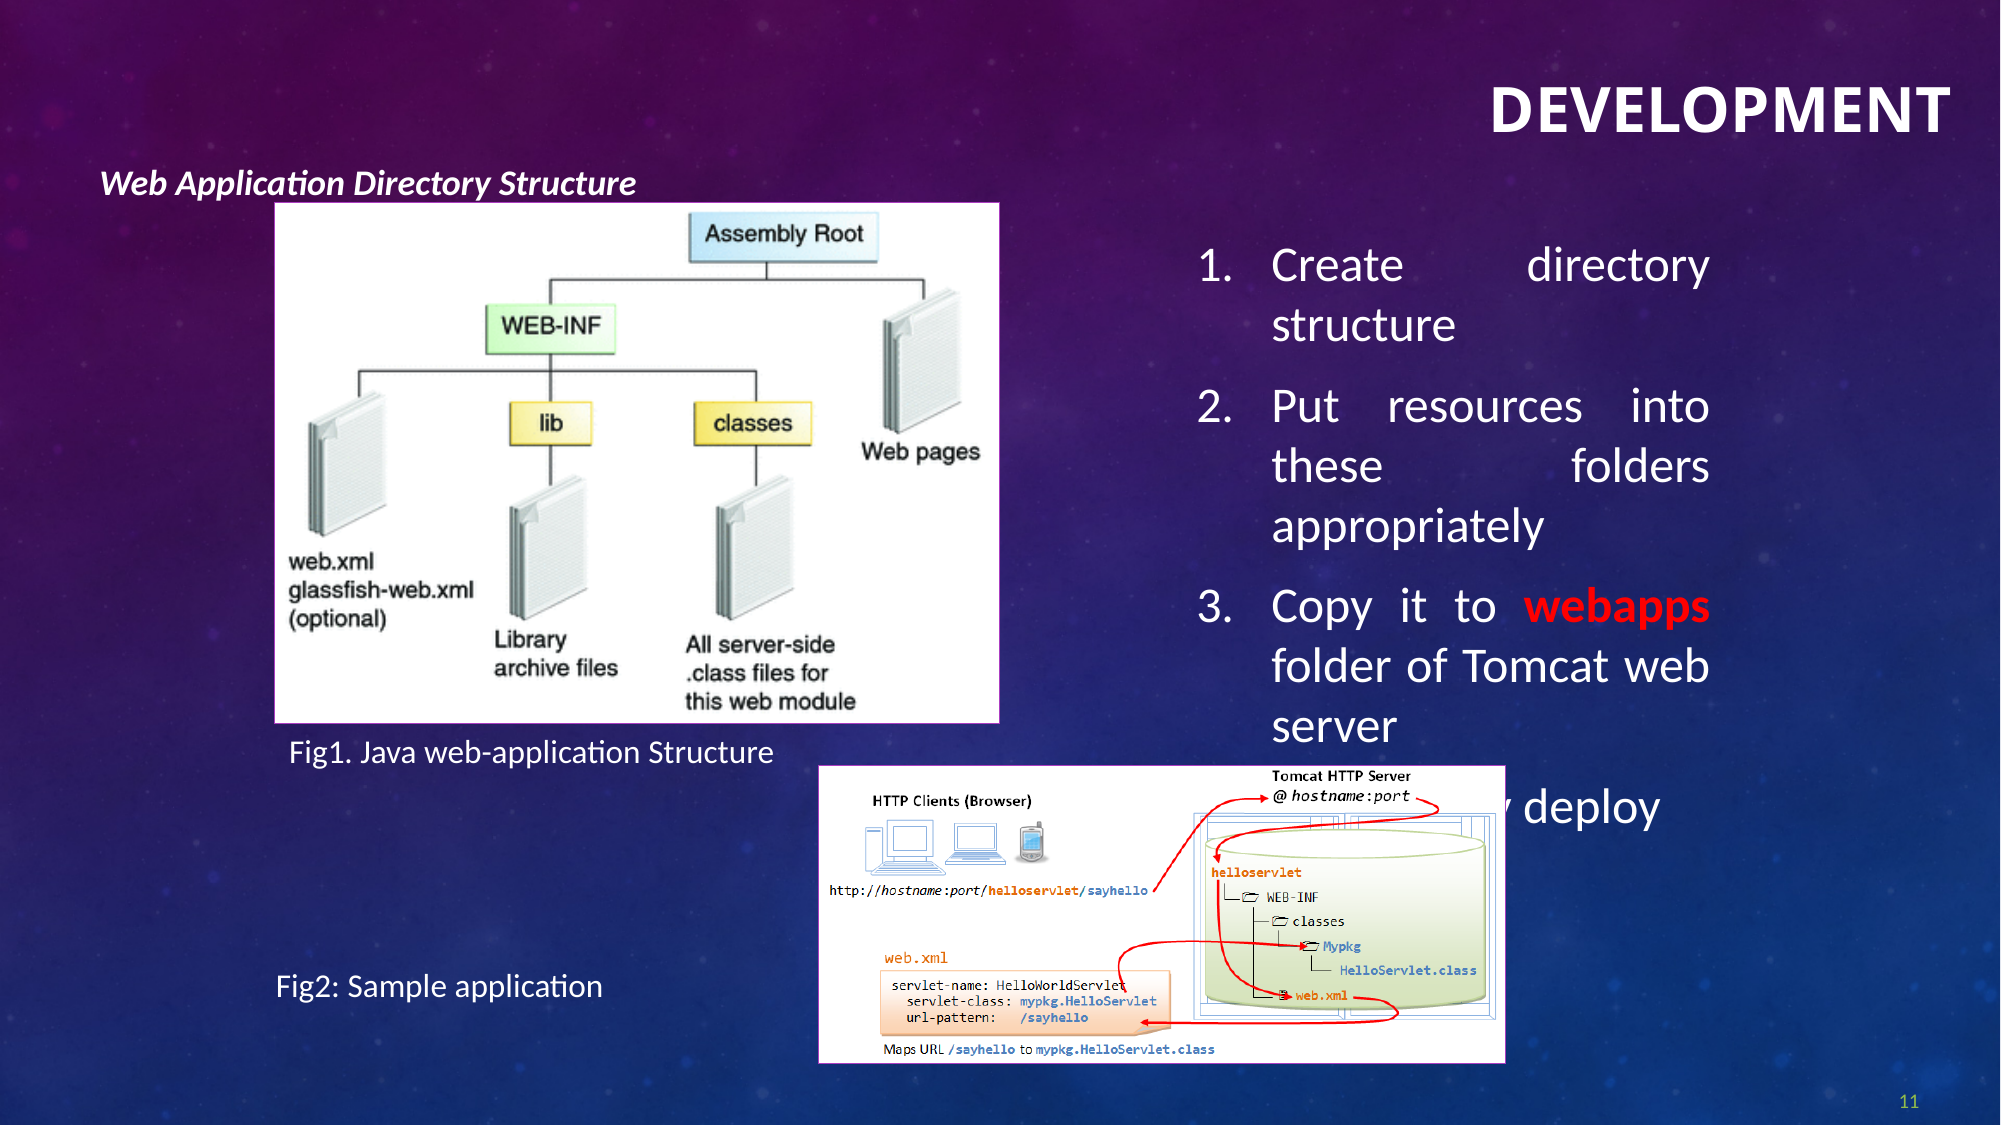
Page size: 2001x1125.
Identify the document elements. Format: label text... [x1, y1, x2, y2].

title Development [25, 61, 1968, 153]
list Create directory structure Put resources into these folders appropriately Copy it to webapps folder of Tomcat web server  automatically deploy [1181, 223, 1726, 1064]
slide_number 11 [1828, 1079, 1935, 1122]
picture [0, 0, 2001, 1125]
text_box Fig2: Sample application [261, 956, 767, 1012]
list Web Application Directory Structure [84, 152, 1968, 211]
text_box Fig1. Java web-application Structure [274, 734, 891, 778]
